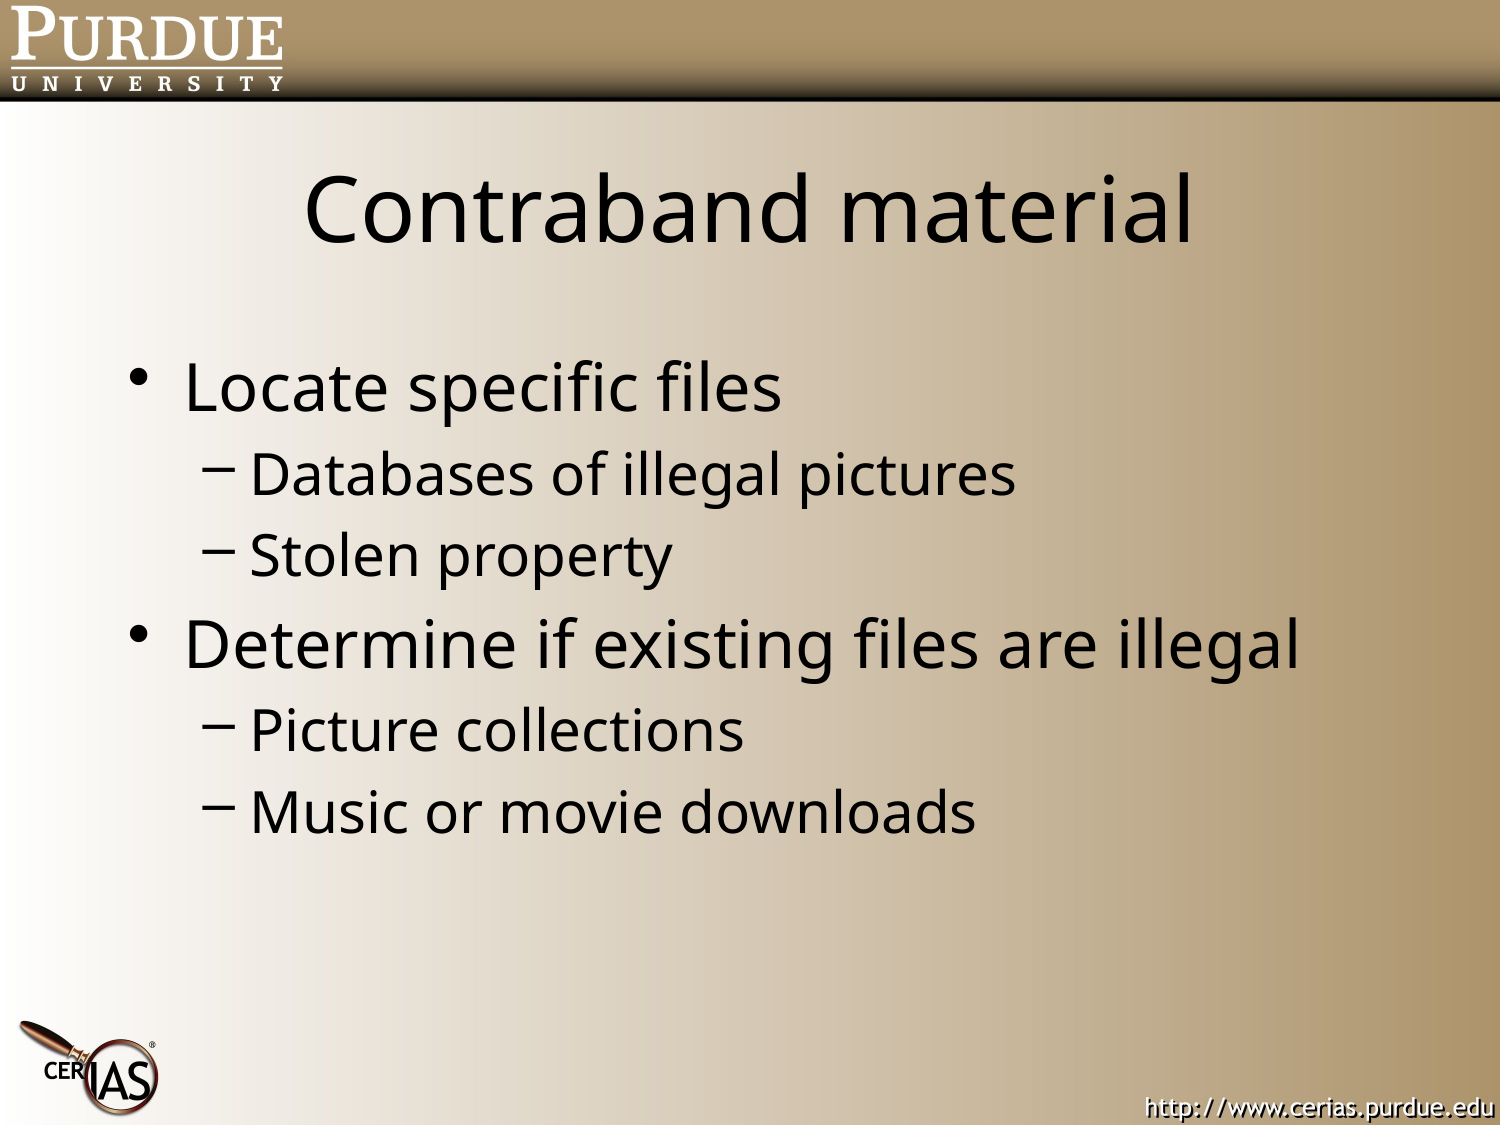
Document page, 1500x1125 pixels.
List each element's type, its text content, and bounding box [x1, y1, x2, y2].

picture [0, 0, 1500, 1125]
title Contraband material [112, 124, 1388, 288]
list Locate specific files Databases of illegal pictures Stolen property Determine if existing files are illegal Picture collections Music or movie downloads [112, 337, 1388, 988]
